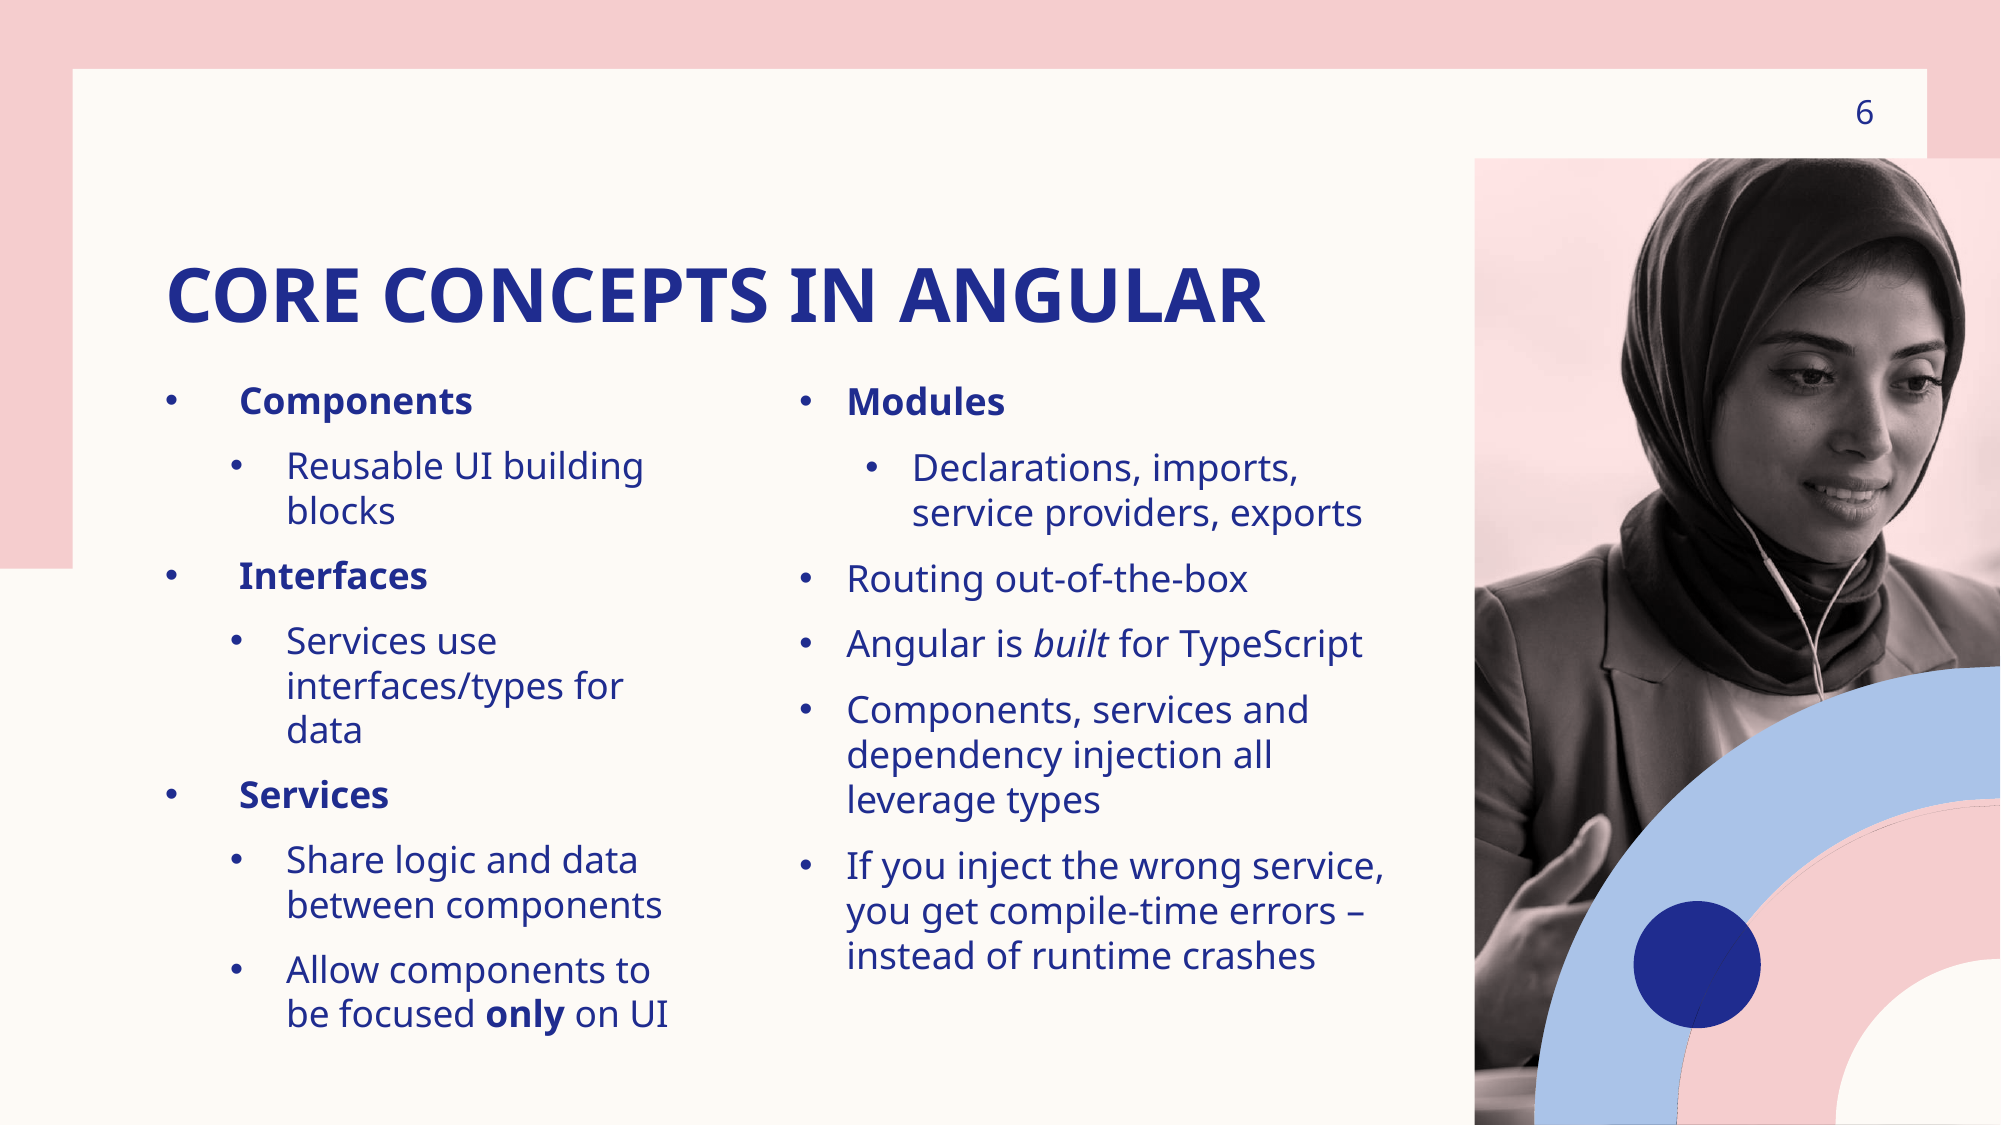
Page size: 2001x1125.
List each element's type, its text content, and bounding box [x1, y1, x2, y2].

list Components Reusable UI building blocks Interfaces Services use interfaces/types for data Services Share logic and data between components Allow components to be focused only on UI [150, 377, 689, 1058]
slide_number 6 [1699, 75, 1875, 153]
title Core concepts in Angular [150, 158, 1402, 338]
list Modules Declarations, imports, service providers, exports Routing out-of-the-box Angular is built for TypeScript Components, services and dependency injection all leverage types If you inject the wrong service, you get compile-time errors – instead of runtime crashes [784, 377, 1402, 1058]
picture [1474, 158, 2000, 1125]
